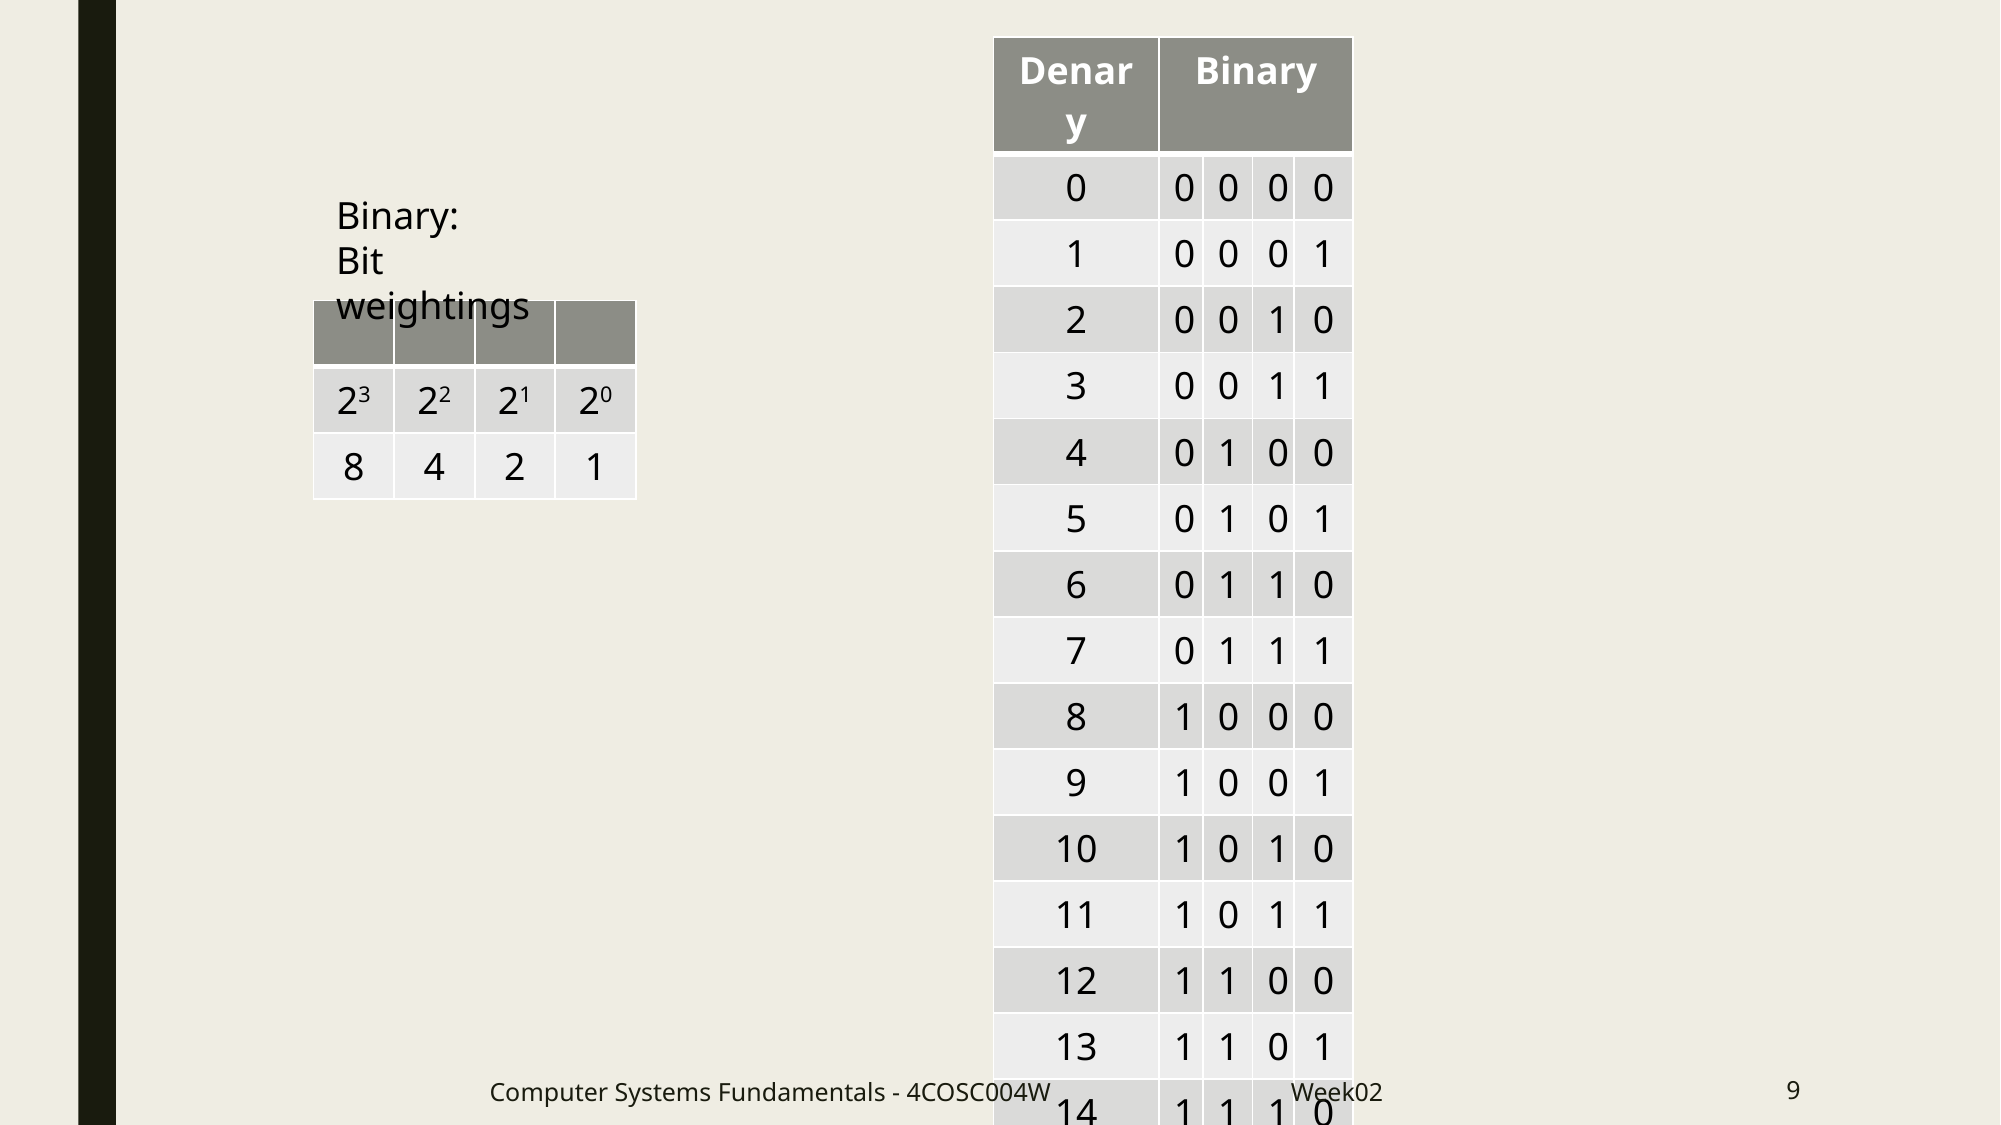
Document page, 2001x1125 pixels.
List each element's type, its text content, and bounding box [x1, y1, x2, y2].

table_cell 0 [1160, 287, 1202, 352]
table_cell 6 [994, 552, 1158, 616]
table_cell 21 [476, 388, 554, 432]
table_cell 0 [1204, 684, 1252, 748]
table_cell 0 [1160, 552, 1202, 616]
table_cell 0 [1253, 750, 1293, 814]
table_cell 0 [1160, 618, 1202, 682]
table_cell 0 [1160, 353, 1202, 418]
table_cell 1 [1204, 419, 1252, 484]
table_cell 0 [1160, 221, 1202, 285]
footer Computer Systems Fundamentals - 4COSC004W Week02 [474, 1058, 1505, 1125]
table_cell 3 [994, 353, 1158, 418]
table_cell 0 [994, 157, 1158, 219]
table_cell 10 [994, 816, 1158, 880]
table_cell 1 [1160, 684, 1202, 748]
table_cell 0 [1253, 221, 1293, 285]
table_cell 0 [1204, 287, 1252, 352]
table_cell 1 [1253, 816, 1293, 880]
table_cell 8 [994, 684, 1158, 748]
table_cell 1 [1204, 552, 1252, 616]
table_cell 0 [1160, 485, 1202, 550]
table_cell 23 [314, 369, 393, 432]
table_cell 0 [1204, 157, 1252, 219]
table_cell 0 [1253, 948, 1293, 1012]
table_cell 0 [1295, 684, 1352, 748]
table_cell 22 [395, 388, 474, 432]
table_cell 0 [1295, 816, 1352, 880]
table_cell 1 [1204, 948, 1252, 1012]
table_cell 0 [1204, 816, 1252, 880]
table_cell 0 [1295, 287, 1352, 352]
table_cell 0 [1295, 948, 1352, 1012]
table_cell 1 [1253, 552, 1293, 616]
table_cell 0 [1253, 157, 1293, 219]
table_cell 1 [1295, 221, 1352, 285]
table_cell 9 [994, 750, 1158, 814]
table_cell 1 [1295, 485, 1352, 550]
table_header Denary [994, 38, 1158, 151]
table_cell 2 [476, 434, 554, 498]
table_cell 1 [1295, 1014, 1352, 1058]
table_cell 0 [1204, 221, 1252, 285]
title Binary: Bit weightings [321, 184, 574, 388]
table_cell 0 [1295, 552, 1352, 616]
table_cell 1 [1295, 750, 1352, 814]
table_cell 1 [1160, 948, 1202, 1012]
table_cell 0 [1204, 353, 1252, 418]
table_cell 1 [1295, 882, 1352, 946]
table_cell 0 [1253, 684, 1293, 748]
table_cell 8 [314, 434, 393, 498]
table_cell 1 [994, 221, 1158, 285]
table_cell 1 [1160, 816, 1202, 880]
table_cell 12 [994, 948, 1158, 1012]
table_cell 1 [1253, 618, 1293, 682]
slide_number 9 [1553, 1058, 1816, 1125]
table_cell 5 [994, 485, 1158, 550]
table_cell 2 [994, 287, 1158, 352]
table_cell 1 [1253, 882, 1293, 946]
table_cell 0 [1295, 419, 1352, 484]
table_cell 1 [1160, 882, 1202, 946]
table_cell 1 [1204, 1014, 1252, 1058]
table_cell 0 [1295, 157, 1352, 219]
table_cell 1 [1160, 750, 1202, 814]
table_cell 11 [994, 882, 1158, 946]
table_cell 20 [556, 369, 635, 432]
table_cell 4 [395, 434, 474, 498]
table_cell 1 [1204, 485, 1252, 550]
table_cell 1 [556, 434, 635, 498]
table_cell 0 [1253, 419, 1293, 484]
table_header [574, 301, 635, 364]
table_cell 0 [1204, 882, 1252, 946]
table_header Binary [1160, 38, 1352, 151]
table_cell 1 [1253, 287, 1293, 352]
table_cell 1 [1253, 353, 1293, 418]
table_cell 0 [1160, 157, 1202, 219]
table_cell 1 [1295, 618, 1352, 682]
table_cell 1 [1204, 618, 1252, 682]
table_cell 0 [1253, 485, 1293, 550]
table_cell 4 [994, 419, 1158, 484]
table_cell 0 [1160, 419, 1202, 484]
table_cell 13 [994, 1014, 1158, 1058]
table_cell 1 [1160, 1014, 1202, 1058]
table_header [314, 301, 321, 364]
table_cell 7 [994, 618, 1158, 682]
table_cell 1 [1295, 353, 1352, 418]
table_cell 0 [1253, 1014, 1293, 1058]
table_cell 0 [1204, 750, 1252, 814]
